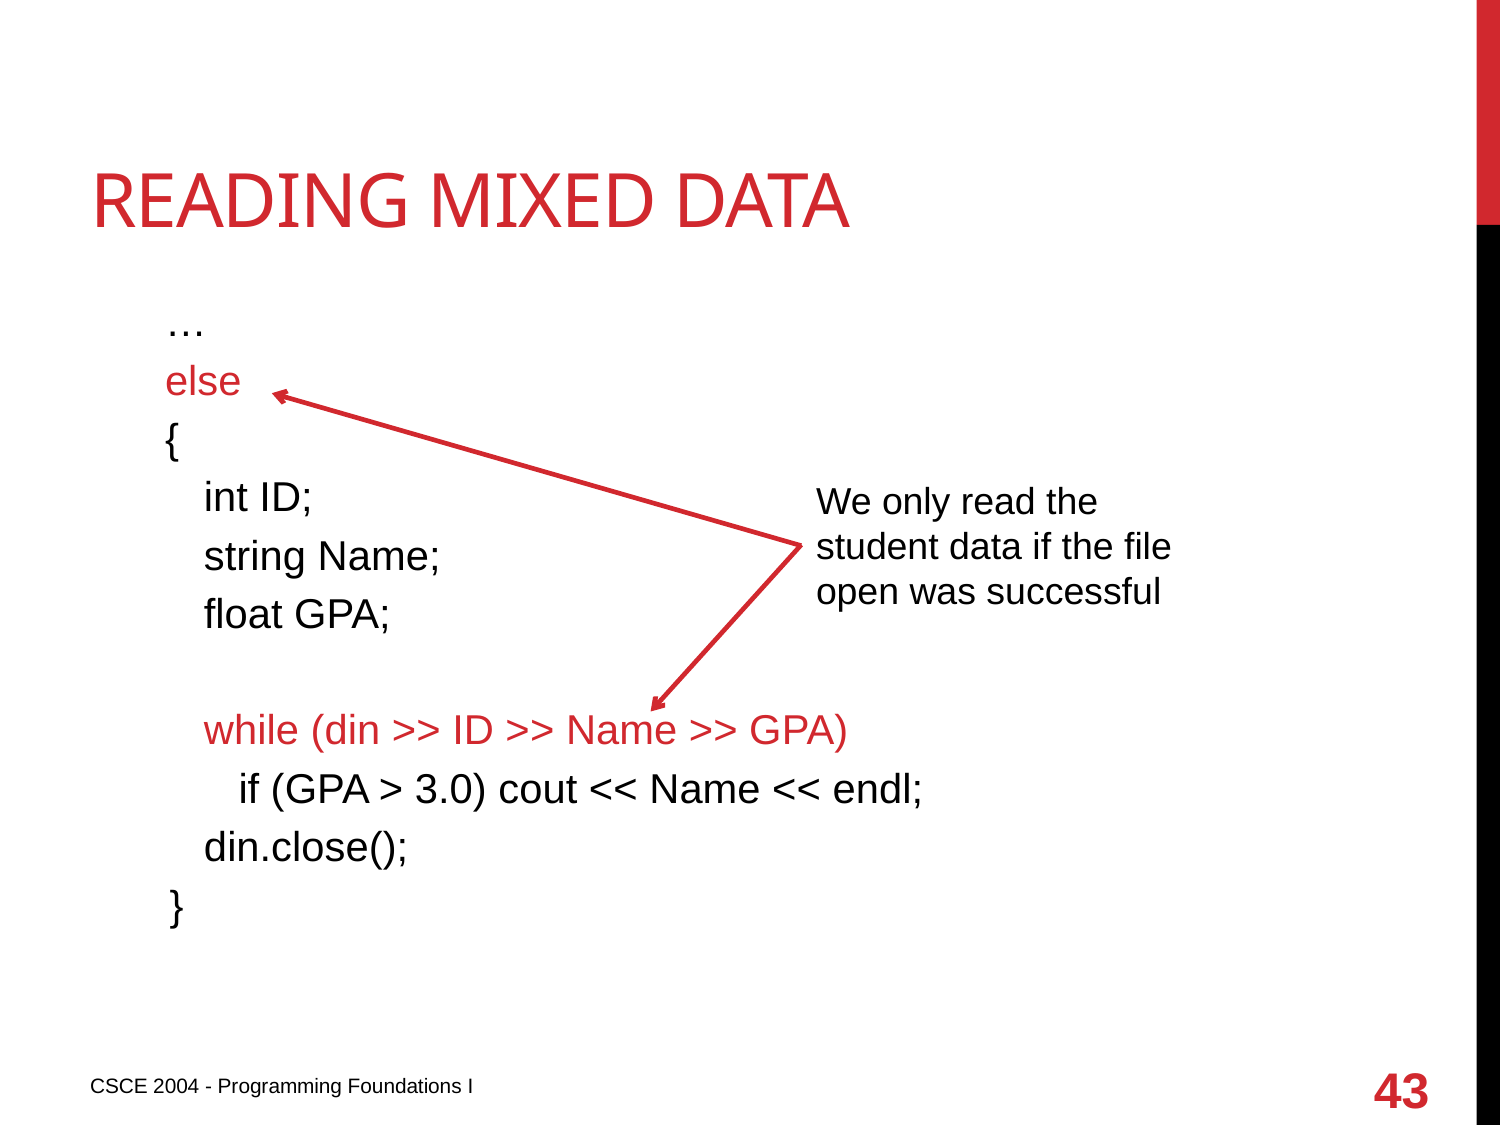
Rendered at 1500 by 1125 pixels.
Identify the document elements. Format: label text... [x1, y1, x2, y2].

slide_number 43 [1358, 1058, 1471, 1119]
title Reading mixed data [75, 25, 1025, 250]
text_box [650, 551, 802, 712]
list … else { int ID; string Name; float GPA; while (din >> ID >> Name >> GPA) if (GPA > 3.0) cout << Name << endl; din.close(); } [75, 287, 1325, 1005]
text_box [271, 392, 802, 547]
footer CSCE 2004 - Programming Foundations I [75, 1065, 638, 1112]
text_box We only read the student data if the file open was successful [810, 469, 1205, 620]
